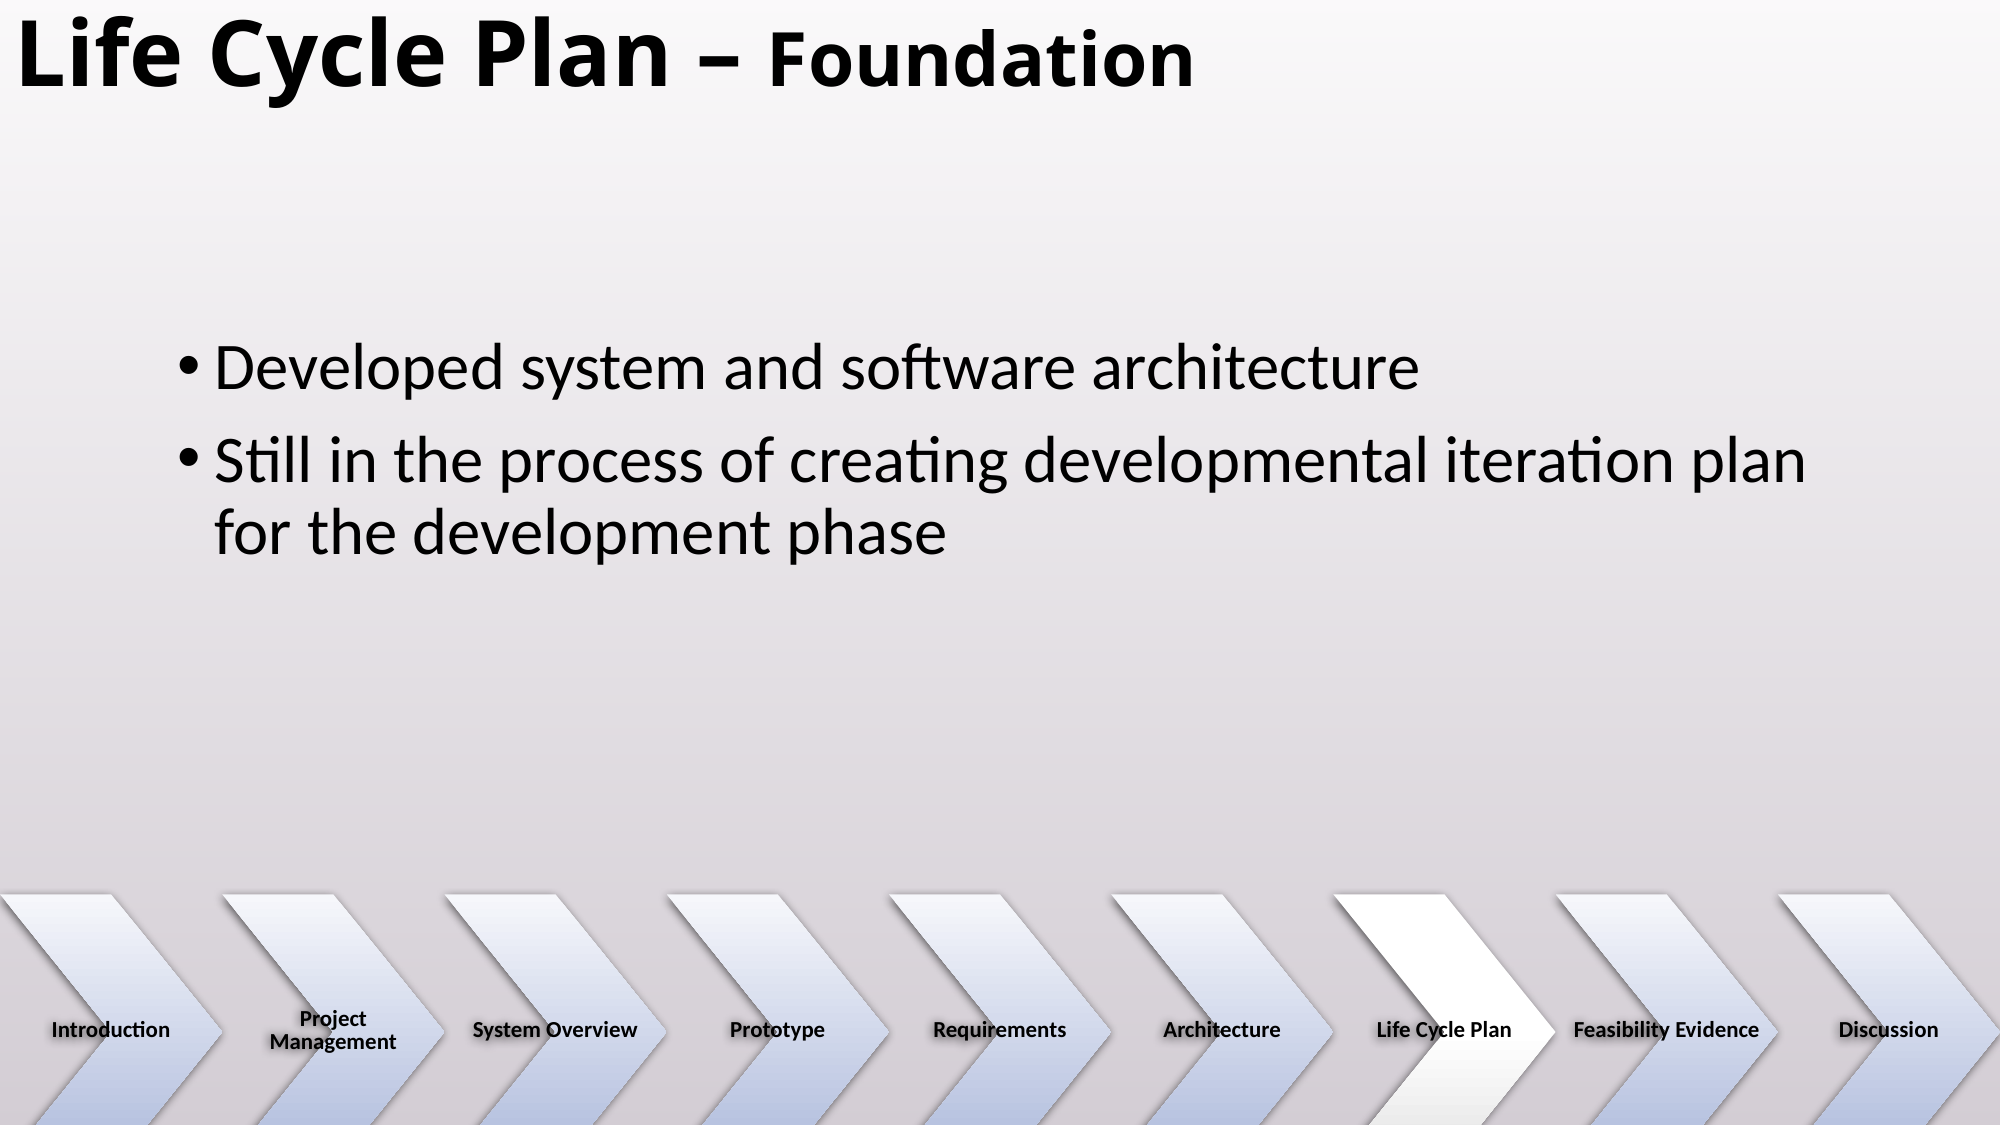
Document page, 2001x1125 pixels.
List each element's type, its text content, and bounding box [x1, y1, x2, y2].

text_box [0, 894, 2000, 1125]
title Life Cycle Plan – Foundation [0, 0, 2000, 218]
text_box Developed system and software architecture Still in the process of creating developmental iteration plan for the development phase [162, 324, 1888, 894]
text_box [137, 299, 1863, 894]
